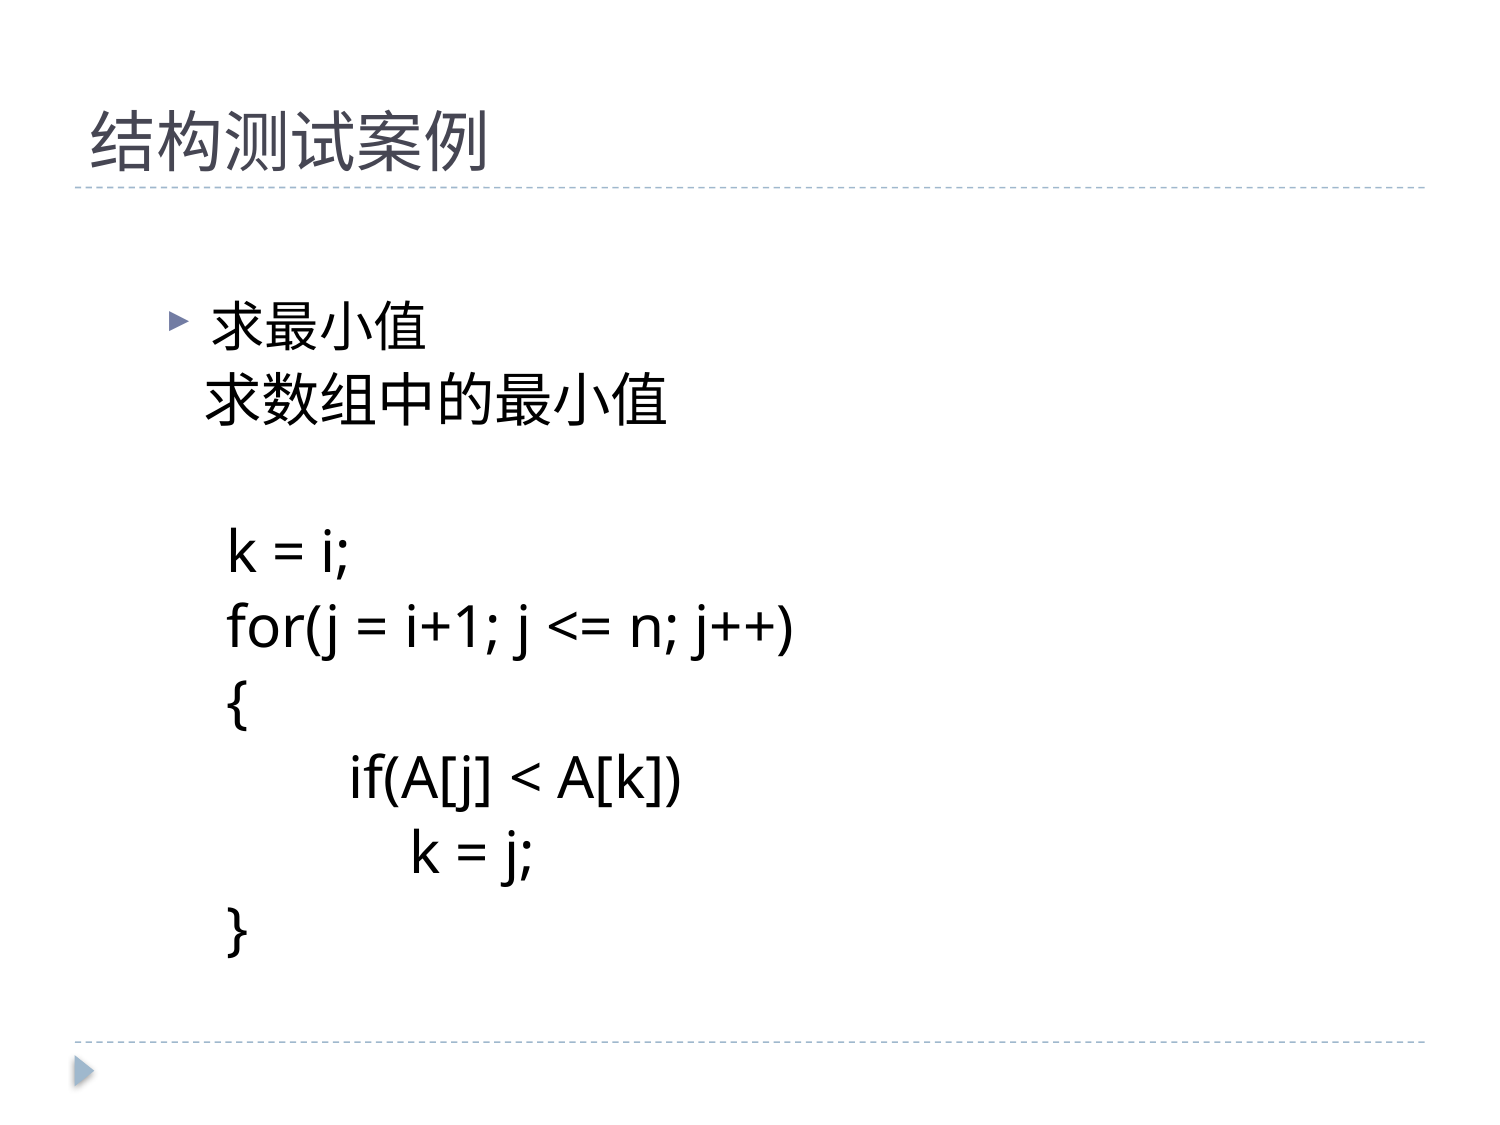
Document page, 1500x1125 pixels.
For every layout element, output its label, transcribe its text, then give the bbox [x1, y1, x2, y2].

list 求最小值 求数组中的最小值 k = i; for(j = i+1; j <= n; j++) { if(A[j] < A[k]) k = j; } [150, 292, 1357, 1024]
title 结构测试案例 [75, 24, 1425, 188]
